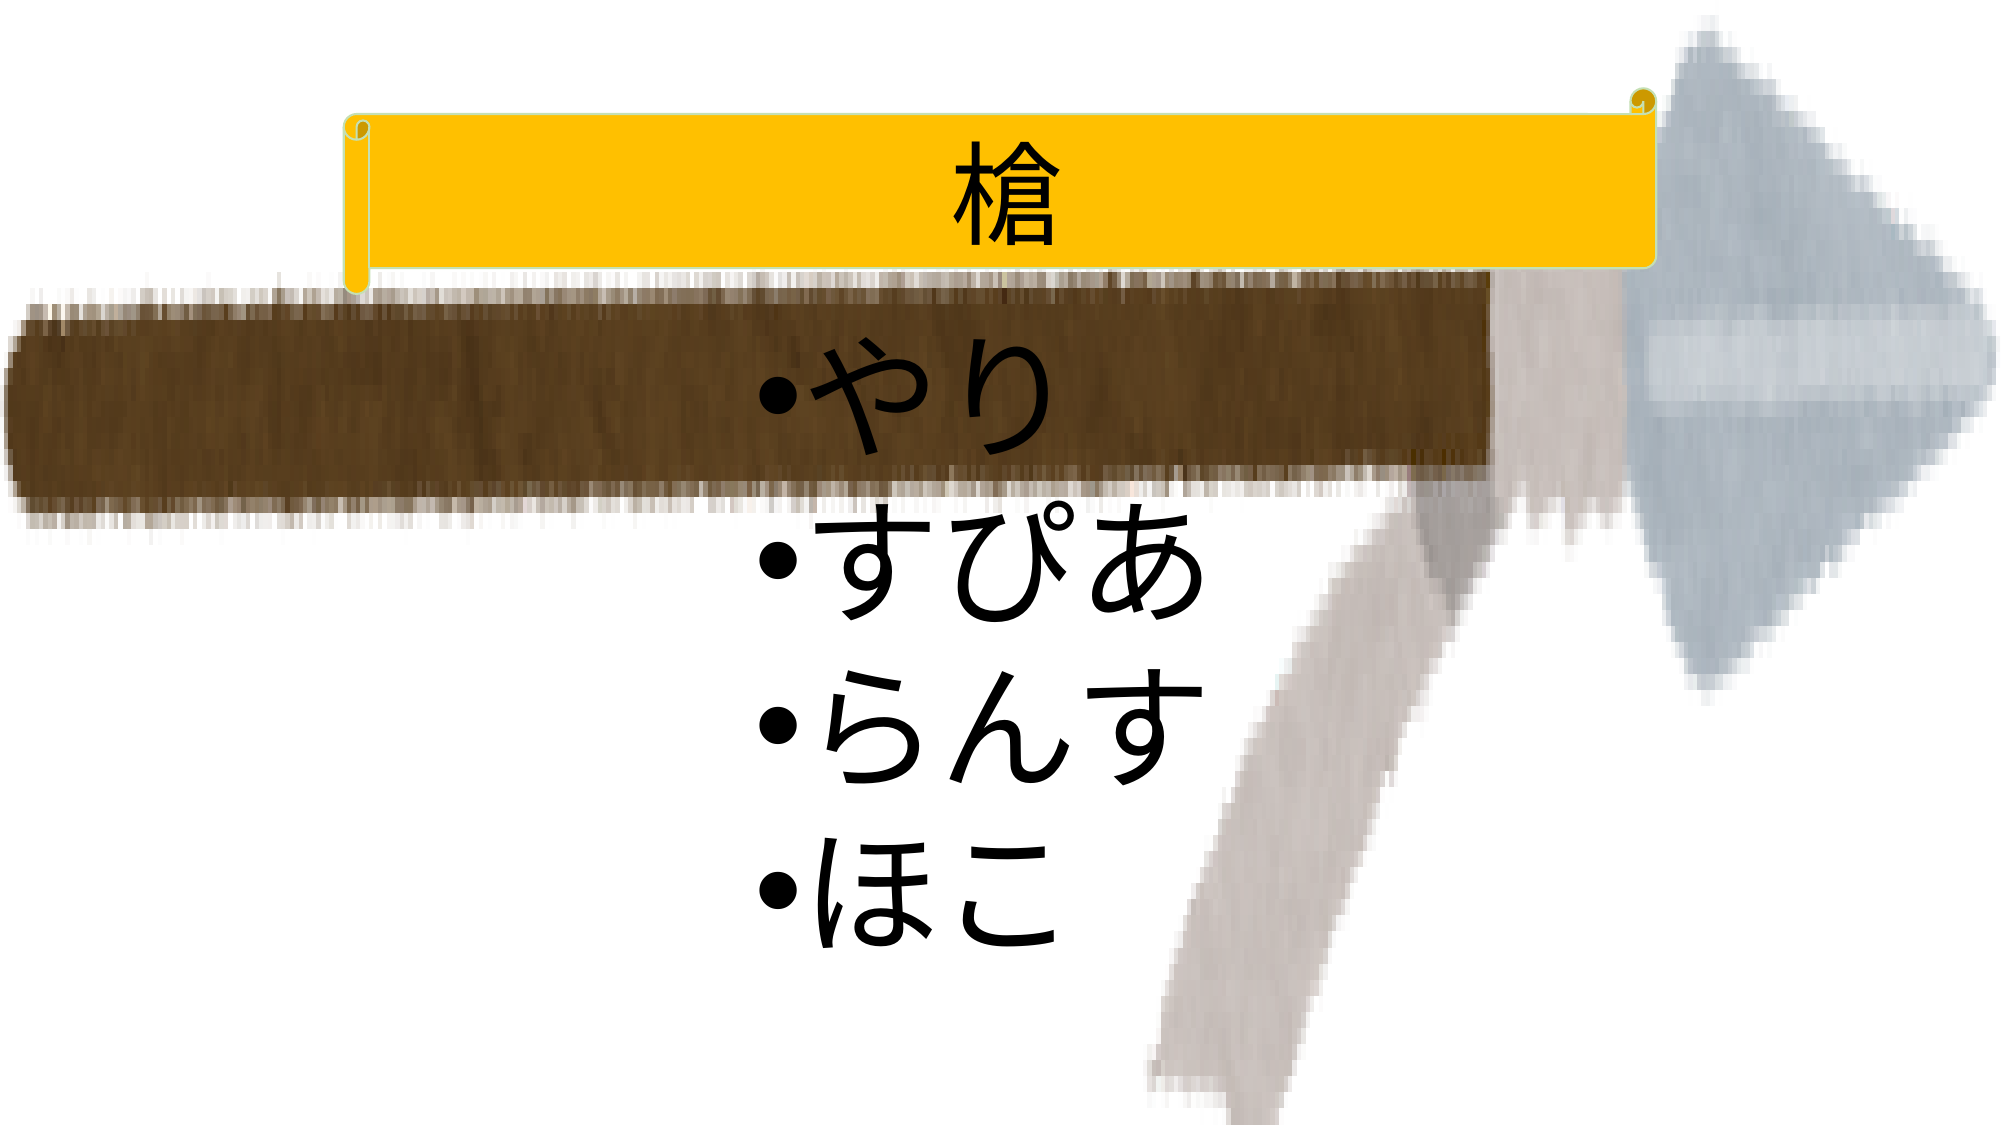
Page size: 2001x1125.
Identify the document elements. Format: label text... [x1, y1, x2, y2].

picture [0, 0, 2001, 1125]
text_box やり すぴあ らんす ほこ [739, 304, 1230, 979]
text_box 槍 [342, 87, 1658, 295]
